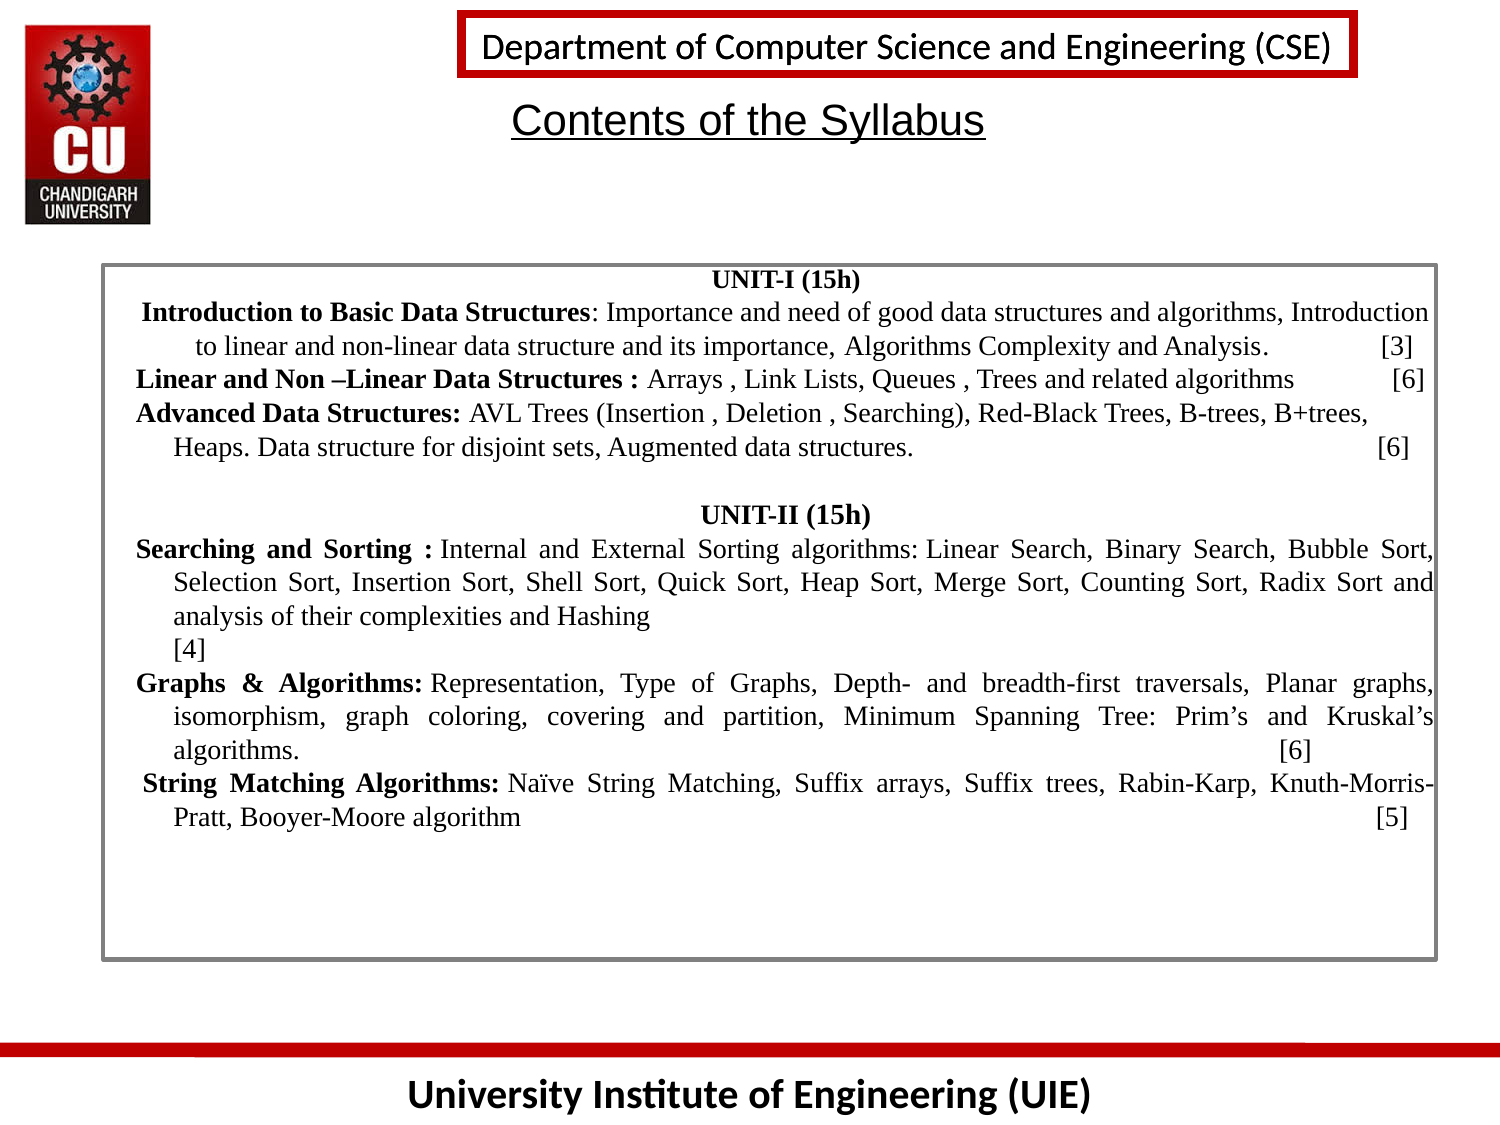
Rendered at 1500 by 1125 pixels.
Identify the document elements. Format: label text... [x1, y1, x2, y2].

title Contents of the Syllabus [101, 87, 1396, 200]
text_box [101, 263, 1438, 962]
slide_number 3 [1412, 1042, 1500, 1103]
list UNIT-I (15h) Introduction to Basic Data Structures: Importance and need of good data structures and algorithms, Introduction to linear and non-linear data structure and its importance, Algorithms Complexity and Analysis. [3] Linear and Non –Linear Data Structures : Arrays , Link Lists, Queues , Trees and related algorithms [6] Advanced Data Structures: AVL Trees (Insertion , Deletion , Searching), Red-Black Trees, B-trees, B+trees, Heaps. Data structure for disjoint sets, Augmented data structures. [6] UNIT-II (15h) Searching and Sorting : Internal and External Sorting algorithms: Linear Search, Binary Search, Bubble Sort, Selection Sort, Insertion Sort, Shell Sort, Quick Sort, Heap Sort, Merge Sort, Counting Sort, Radix Sort and analysis of their complexities and Hashing [4] Graphs & Algorithms: Representation, Type of Graphs, Depth- and breadth-first traversals, Planar graphs, isomorphism, graph coloring, covering and partition, Minimum Spanning Tree: Prim’s and Kruskal’s algorithms. [6] String Matching Algorithms: Naïve String Matching, Suffix arrays, Suffix trees, Rabin-Karp, Knuth-Morris-Pratt, Booyer-Moore algorithm [5] [98, 230, 1436, 943]
picture [24, 24, 151, 225]
